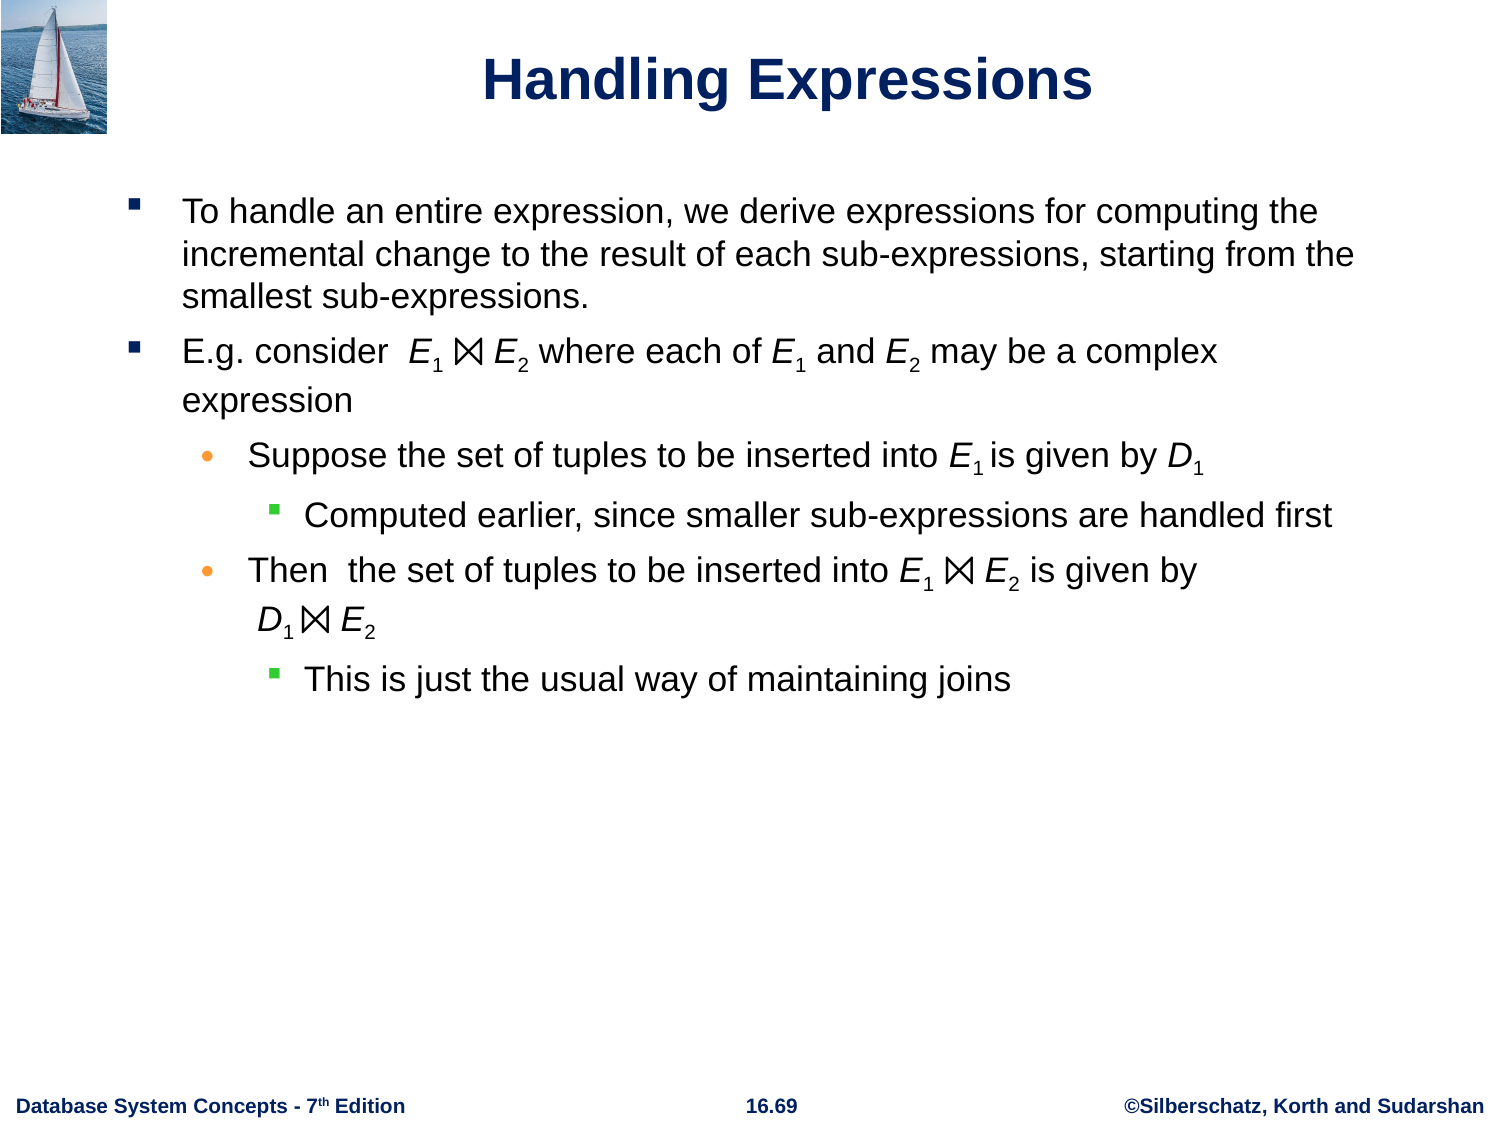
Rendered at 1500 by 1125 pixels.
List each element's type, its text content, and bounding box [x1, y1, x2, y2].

list To handle an entire expression, we derive expressions for computing the incremental change to the result of each sub-expressions, starting from the smallest sub-expressions. E.g. consider E1 ⨝ E2 where each of E1 and E2 may be a complex expression Suppose the set of tuples to be inserted into E1 is given by D1 Computed earlier, since smaller sub-expressions are handled first Then the set of tuples to be inserted into E1 ⨝ E2 is given by D1 ⨝ E2 This is just the usual way of maintaining joins [110, 180, 1380, 1062]
picture [1, 0, 107, 134]
title Handling Expressions [125, 18, 1452, 120]
